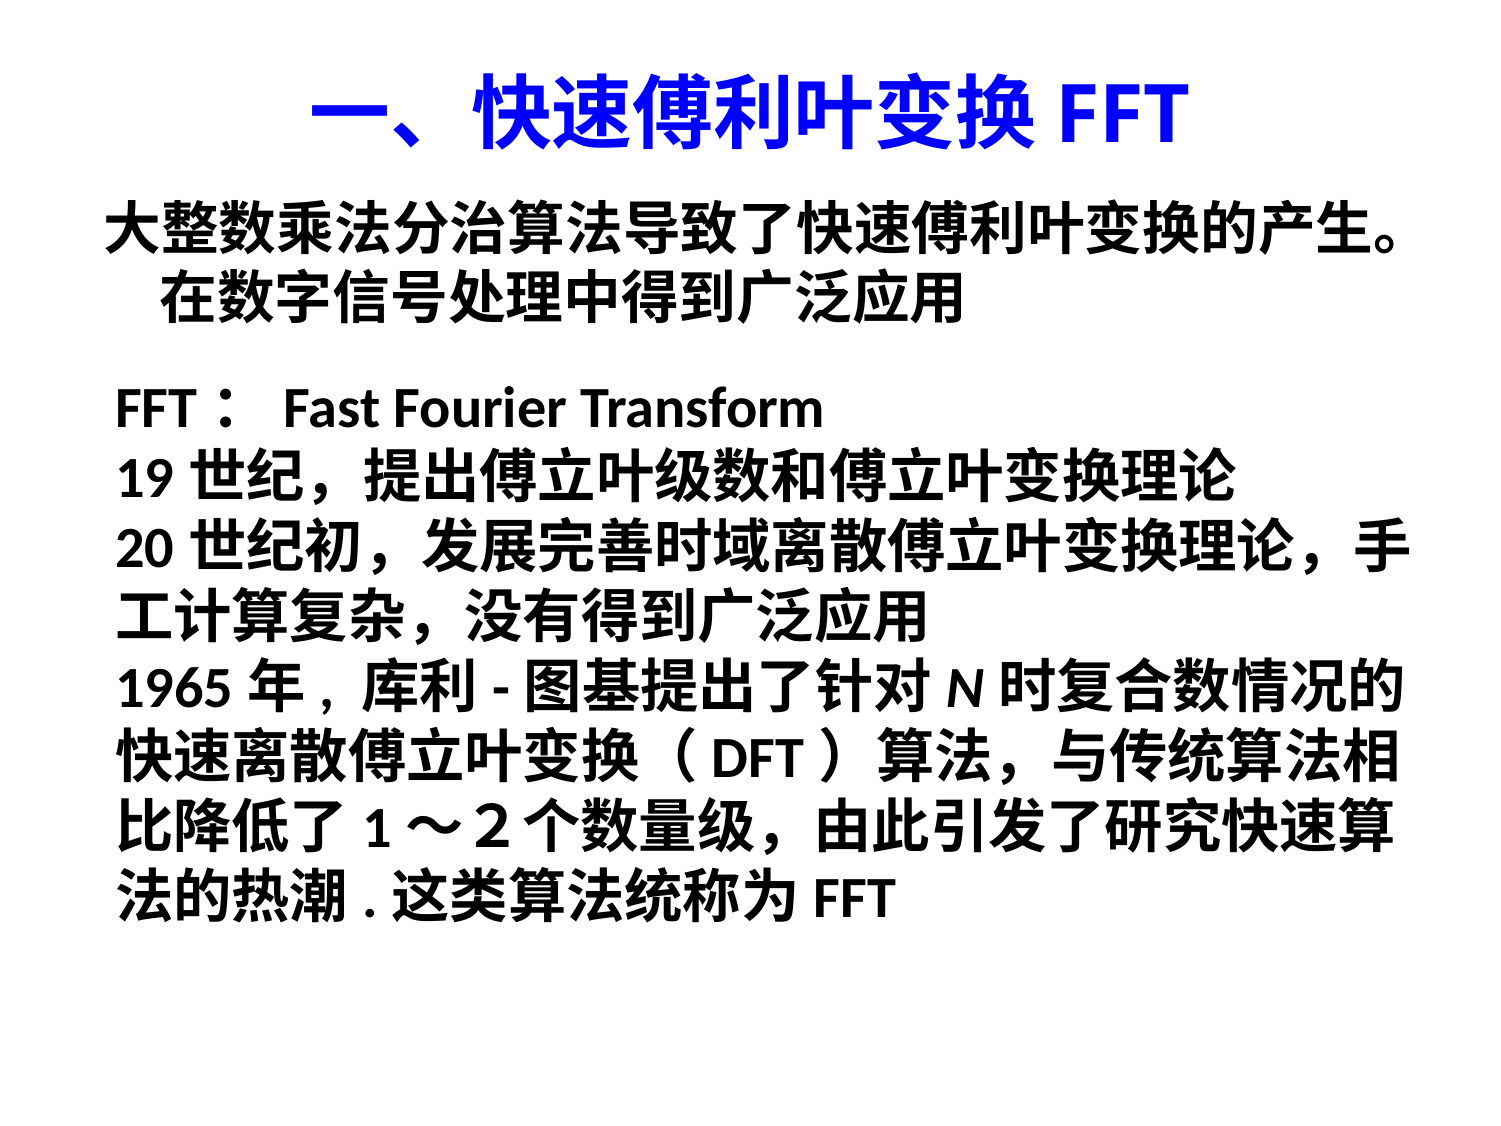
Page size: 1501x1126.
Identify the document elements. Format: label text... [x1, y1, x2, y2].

title 一、快速傅利叶变换FFT [112, 54, 1388, 168]
text_box FFT：Fast Fourier Transform 19世纪，提出傅立叶级数和傅立叶变换理论 20世纪初，发展完善时域离散傅立叶变换理论，手工计算复杂，没有得到广泛应用 1965年, 库利-图基提出了针对N时复合数情况的快速离散傅立叶变换（DFT）算法，与传统算法相比降低了1～２个数量级，由此引发了研究快速算法的热潮.这类算法统称为FFT [100, 361, 1448, 937]
list 大整数乘法分治算法导致了快速傅利叶变换的产生。在数字信号处理中得到广泛应用 [88, 184, 1436, 339]
